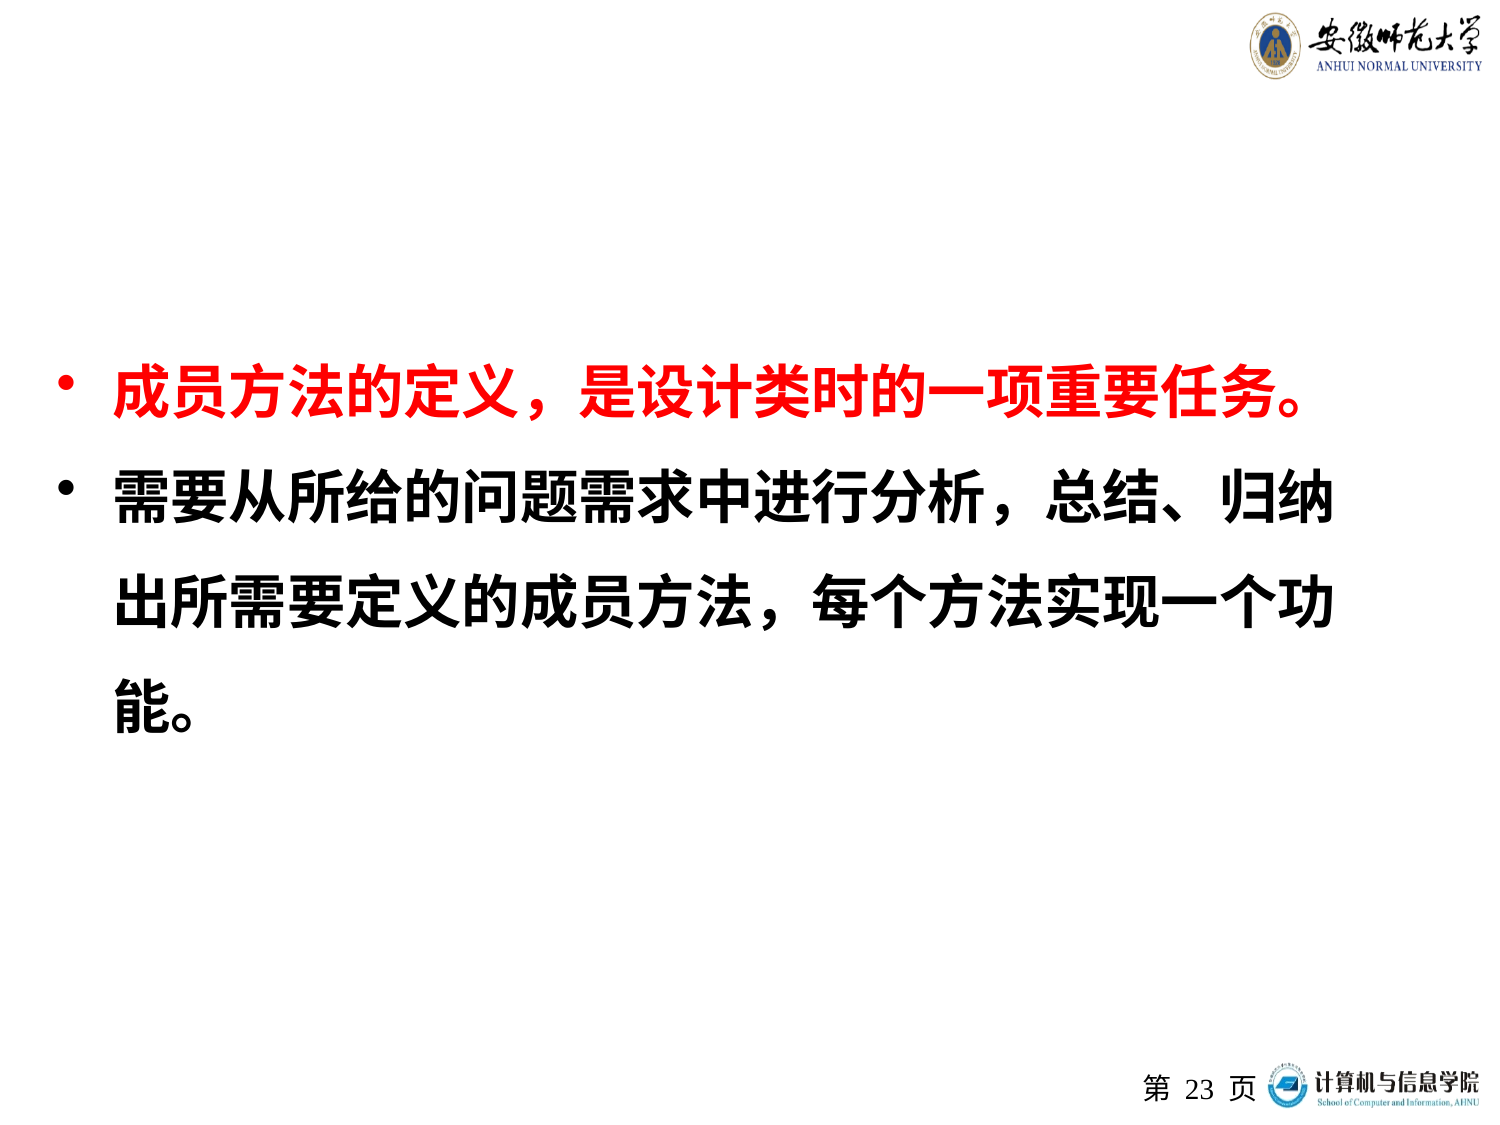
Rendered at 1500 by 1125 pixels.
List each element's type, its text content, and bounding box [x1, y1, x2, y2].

footer 第 页 [962, 1062, 1438, 1118]
picture [1237, 2, 1500, 114]
picture [1245, 1057, 1500, 1120]
list 成员方法的定义，是设计类时的一项重要任务。 需要从所给的问题需求中进行分析，总结、归纳出所需要定义的成员方法，每个方法实现一个功能。 [41, 312, 1363, 988]
